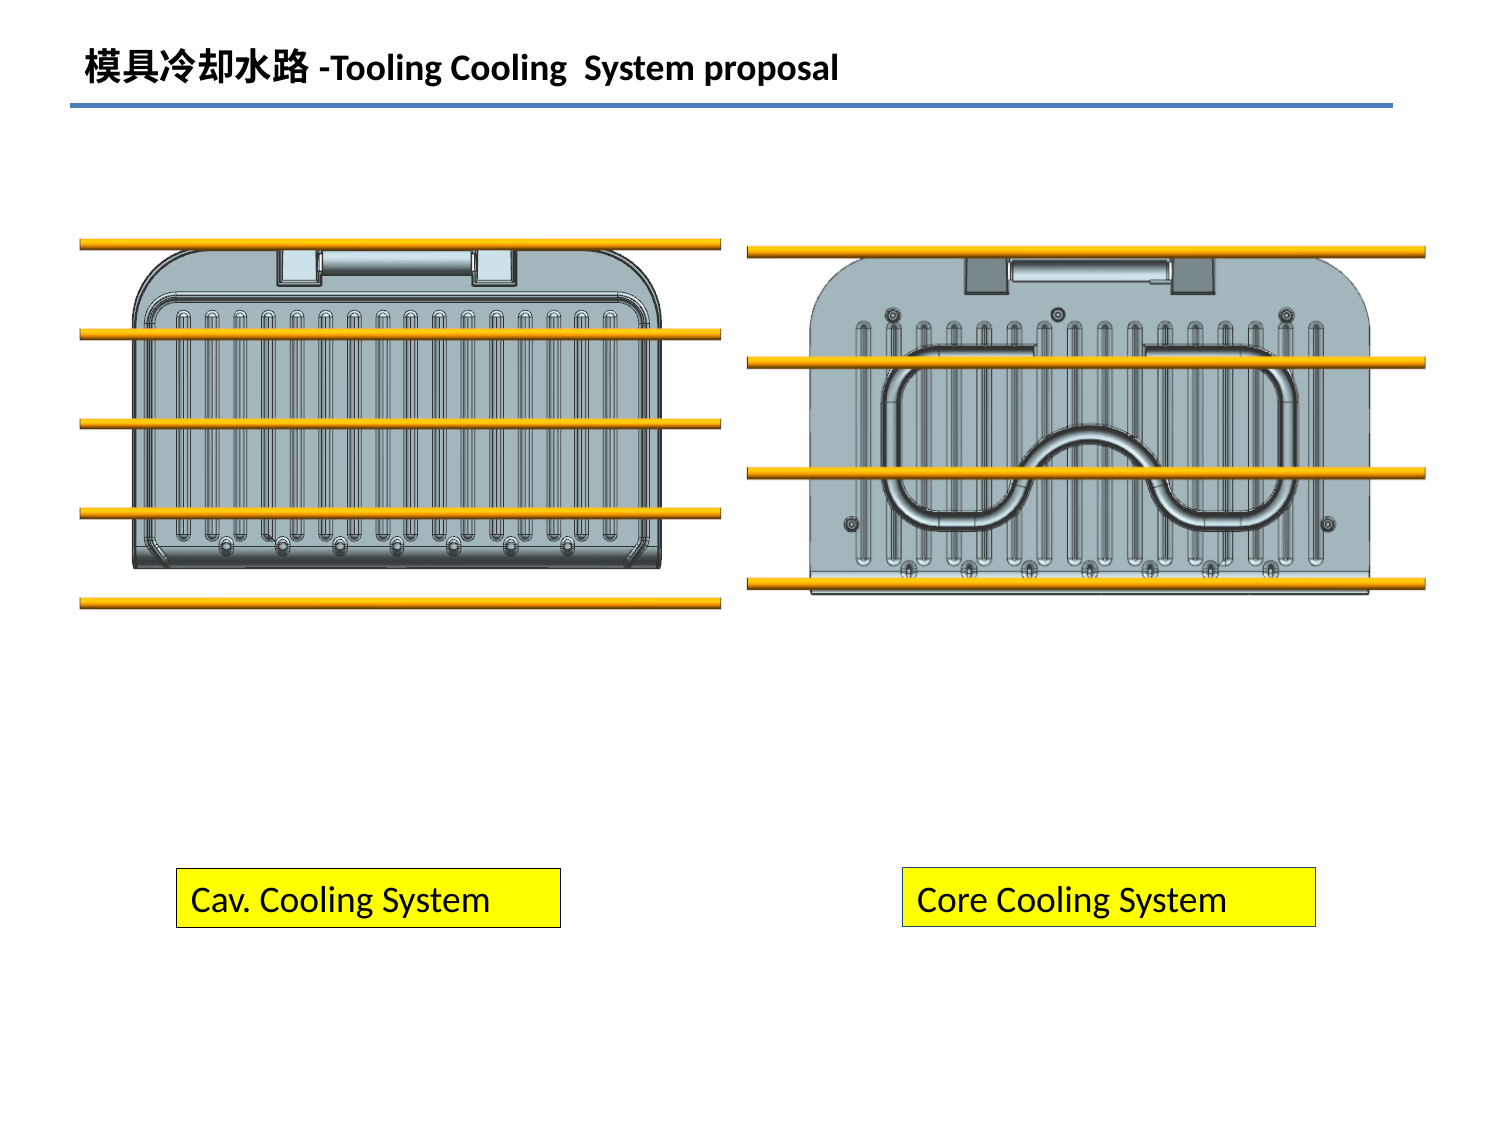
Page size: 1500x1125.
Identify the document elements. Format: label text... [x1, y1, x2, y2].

text_box Cav. Cooling System [176, 868, 561, 928]
text_box 模具冷却水路-Tooling Cooling System proposal [70, 35, 1377, 95]
picture [70, 220, 1448, 628]
text_box Core Cooling System [902, 867, 1316, 927]
